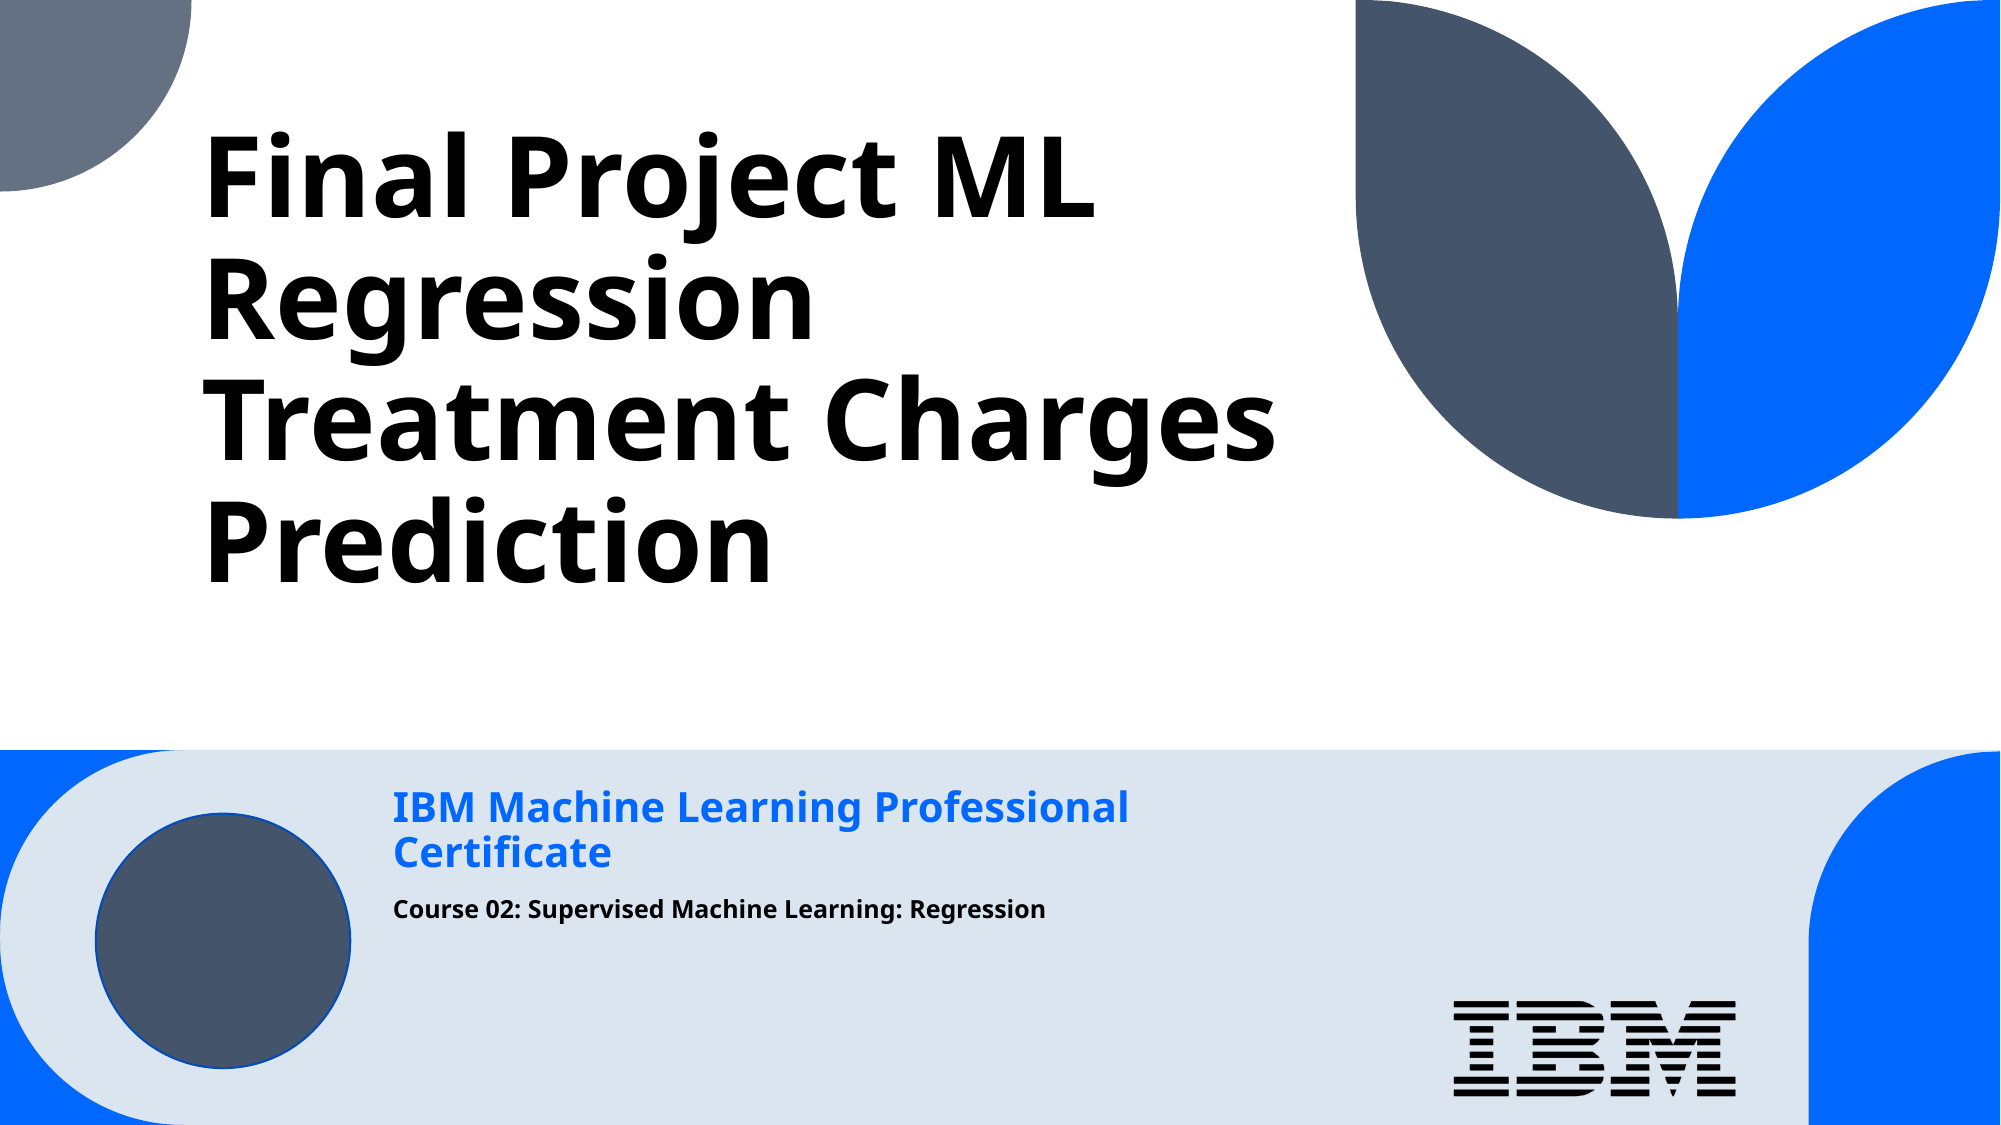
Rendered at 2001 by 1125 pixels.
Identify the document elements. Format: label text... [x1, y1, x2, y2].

subtitle IBM Machine Learning Professional Certificate Course 02: Supervised Machine Learning: Regression [378, 778, 1304, 1067]
picture [1451, 1000, 1738, 1098]
title Final Project ML Regression Treatment Charges Prediction [186, 170, 1304, 614]
